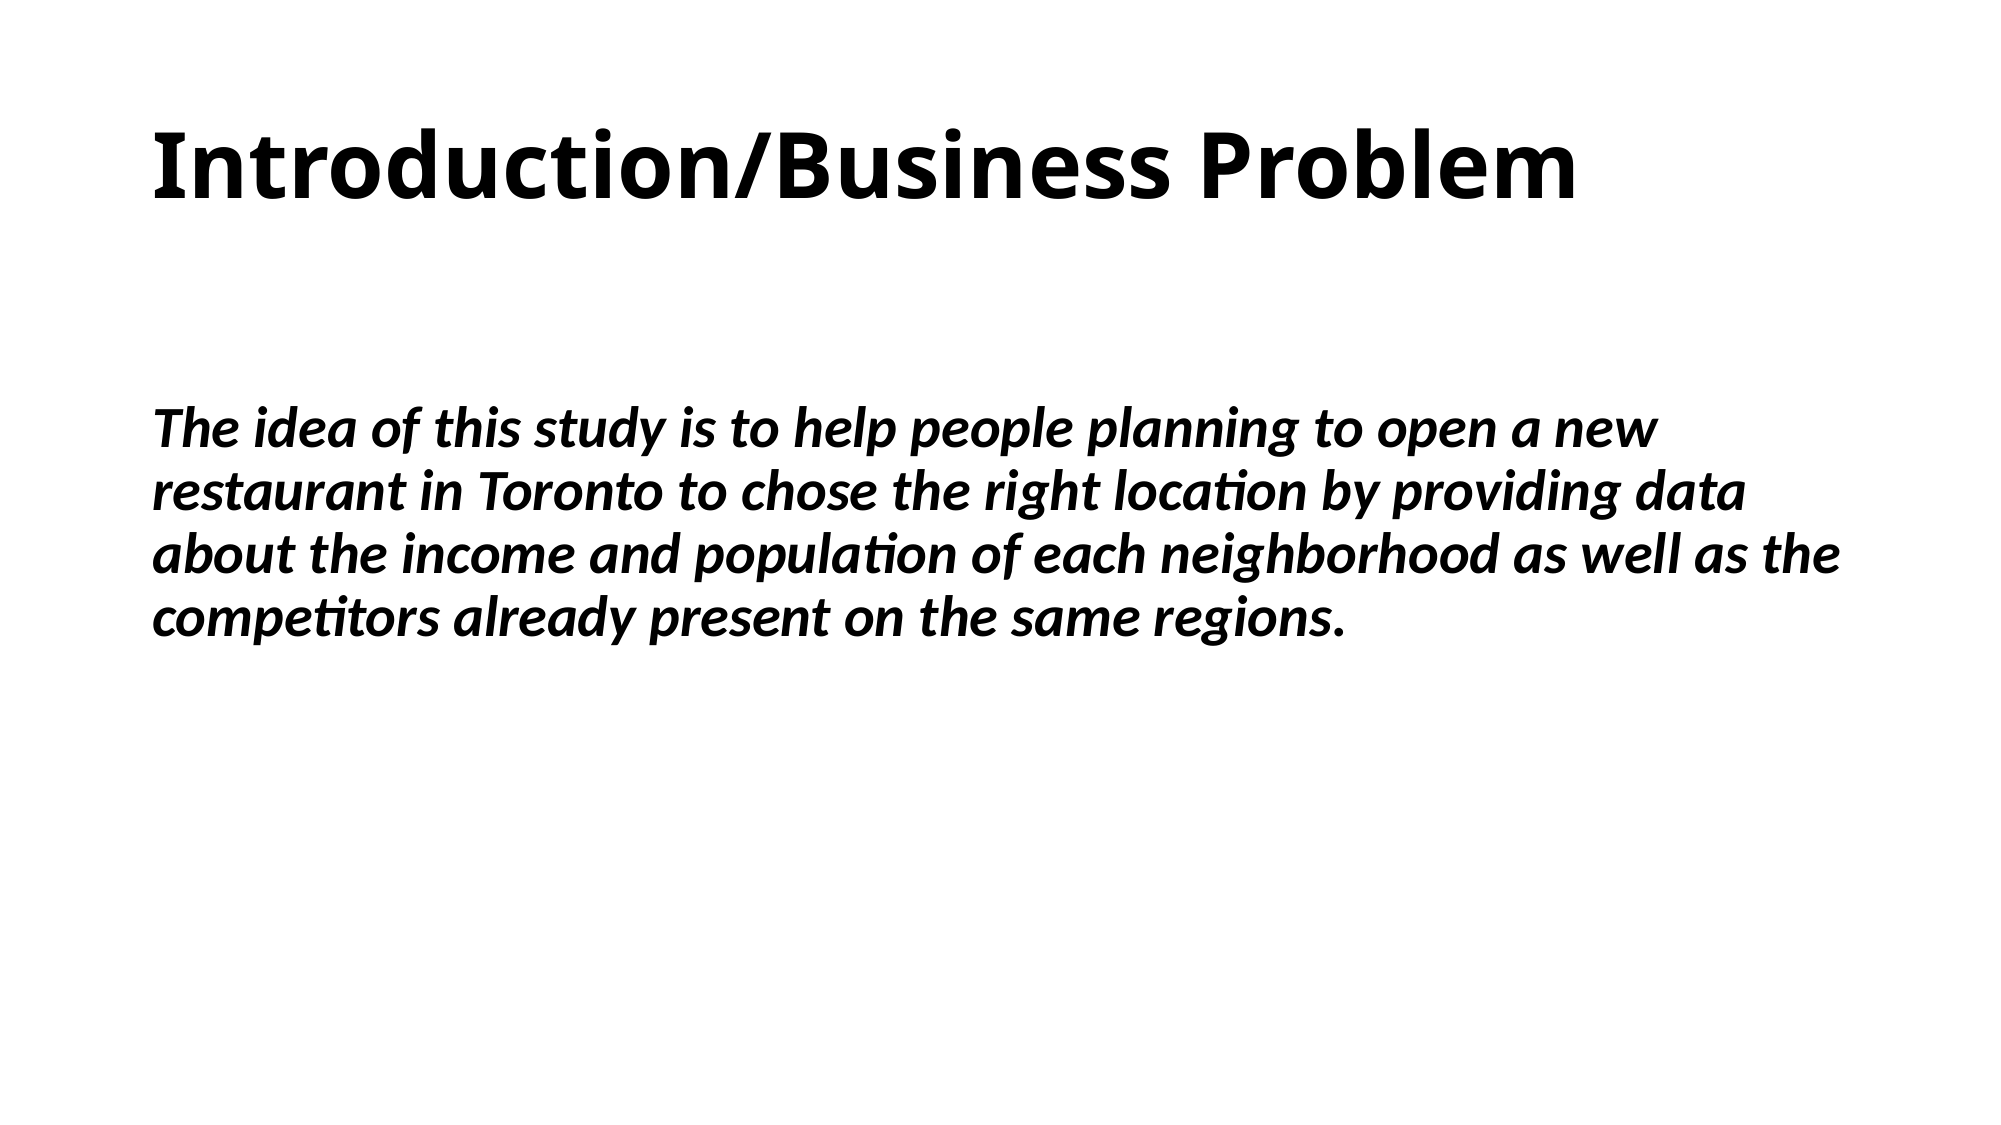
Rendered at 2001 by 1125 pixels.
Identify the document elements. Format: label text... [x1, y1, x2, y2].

list The idea of this study is to help people planning to open a new restaurant in Toronto to chose the right location by providing data about the income and population of each neighborhood as well as the competitors already present on the same regions. [137, 299, 1863, 1014]
title Introduction/Business Problem [137, 59, 1863, 278]
